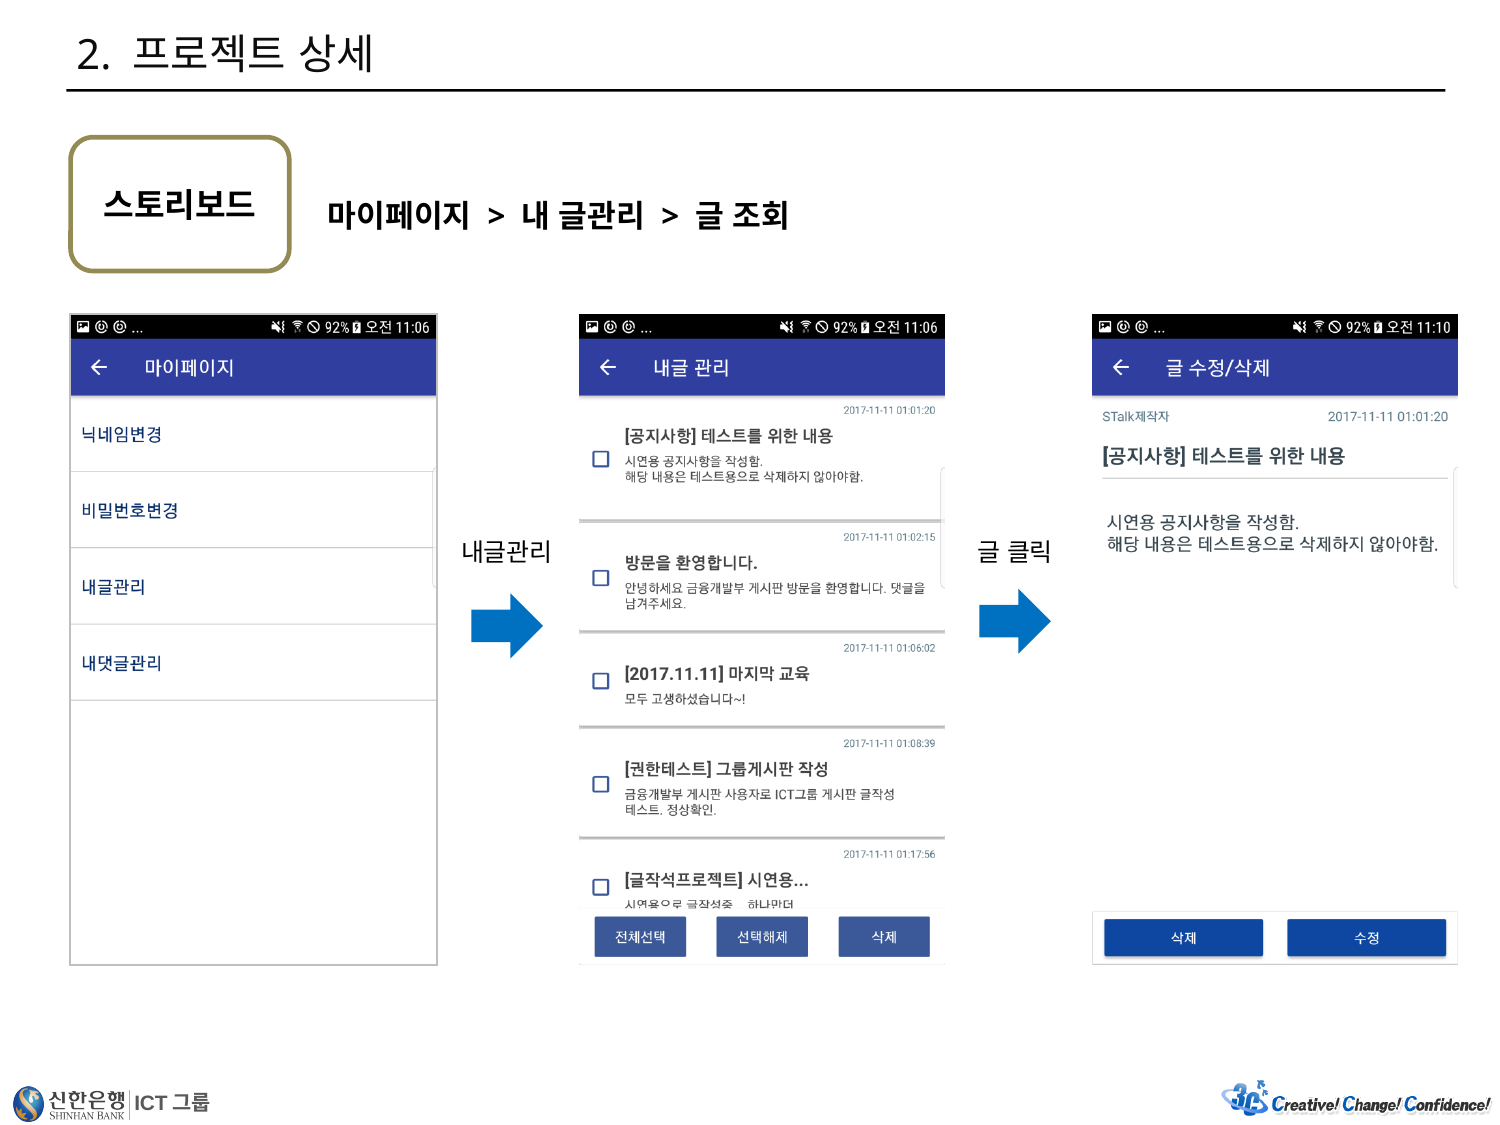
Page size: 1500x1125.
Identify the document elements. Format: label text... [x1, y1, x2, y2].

picture [1092, 314, 1459, 965]
picture [1215, 1071, 1500, 1125]
picture [13, 1086, 133, 1122]
text_box 마이페이지 > 내 글관리 > 글 조회 [312, 124, 1500, 268]
text_box 스토리보드 [68, 135, 292, 274]
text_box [441, 528, 573, 659]
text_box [957, 528, 1073, 654]
picture [70, 314, 437, 965]
picture [579, 314, 945, 965]
text_box 2. 프로젝트 상세 [61, 11, 1152, 95]
